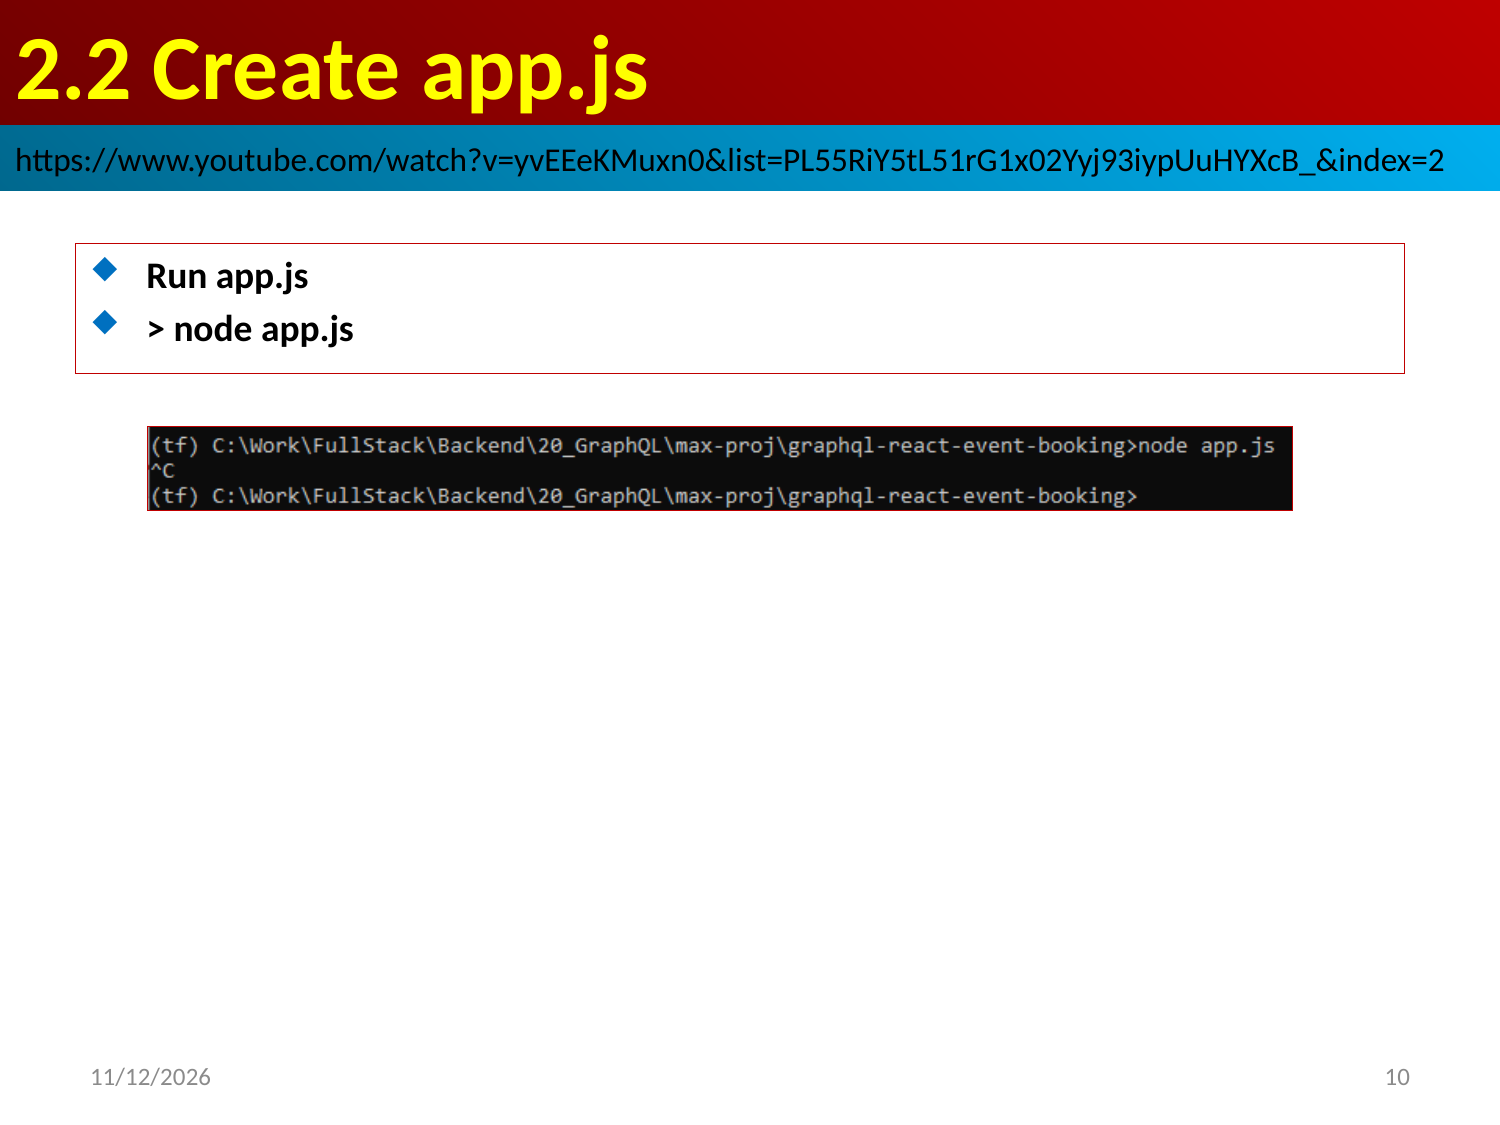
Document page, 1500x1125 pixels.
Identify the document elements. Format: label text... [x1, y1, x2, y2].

subtitle Run app.js > node app.js [75, 243, 1405, 374]
picture [147, 425, 1294, 511]
text_box https://www.youtube.com/watch?v=yvEEeKMuxn0&list=PL55RiY5tL51rG1x02Yyj93iypUuHYXcB_&index=2 [0, 125, 1500, 191]
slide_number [75, 1042, 425, 1109]
slide_number 10 [1074, 1042, 1425, 1109]
title 2.2 Create app.js [0, 0, 1500, 125]
